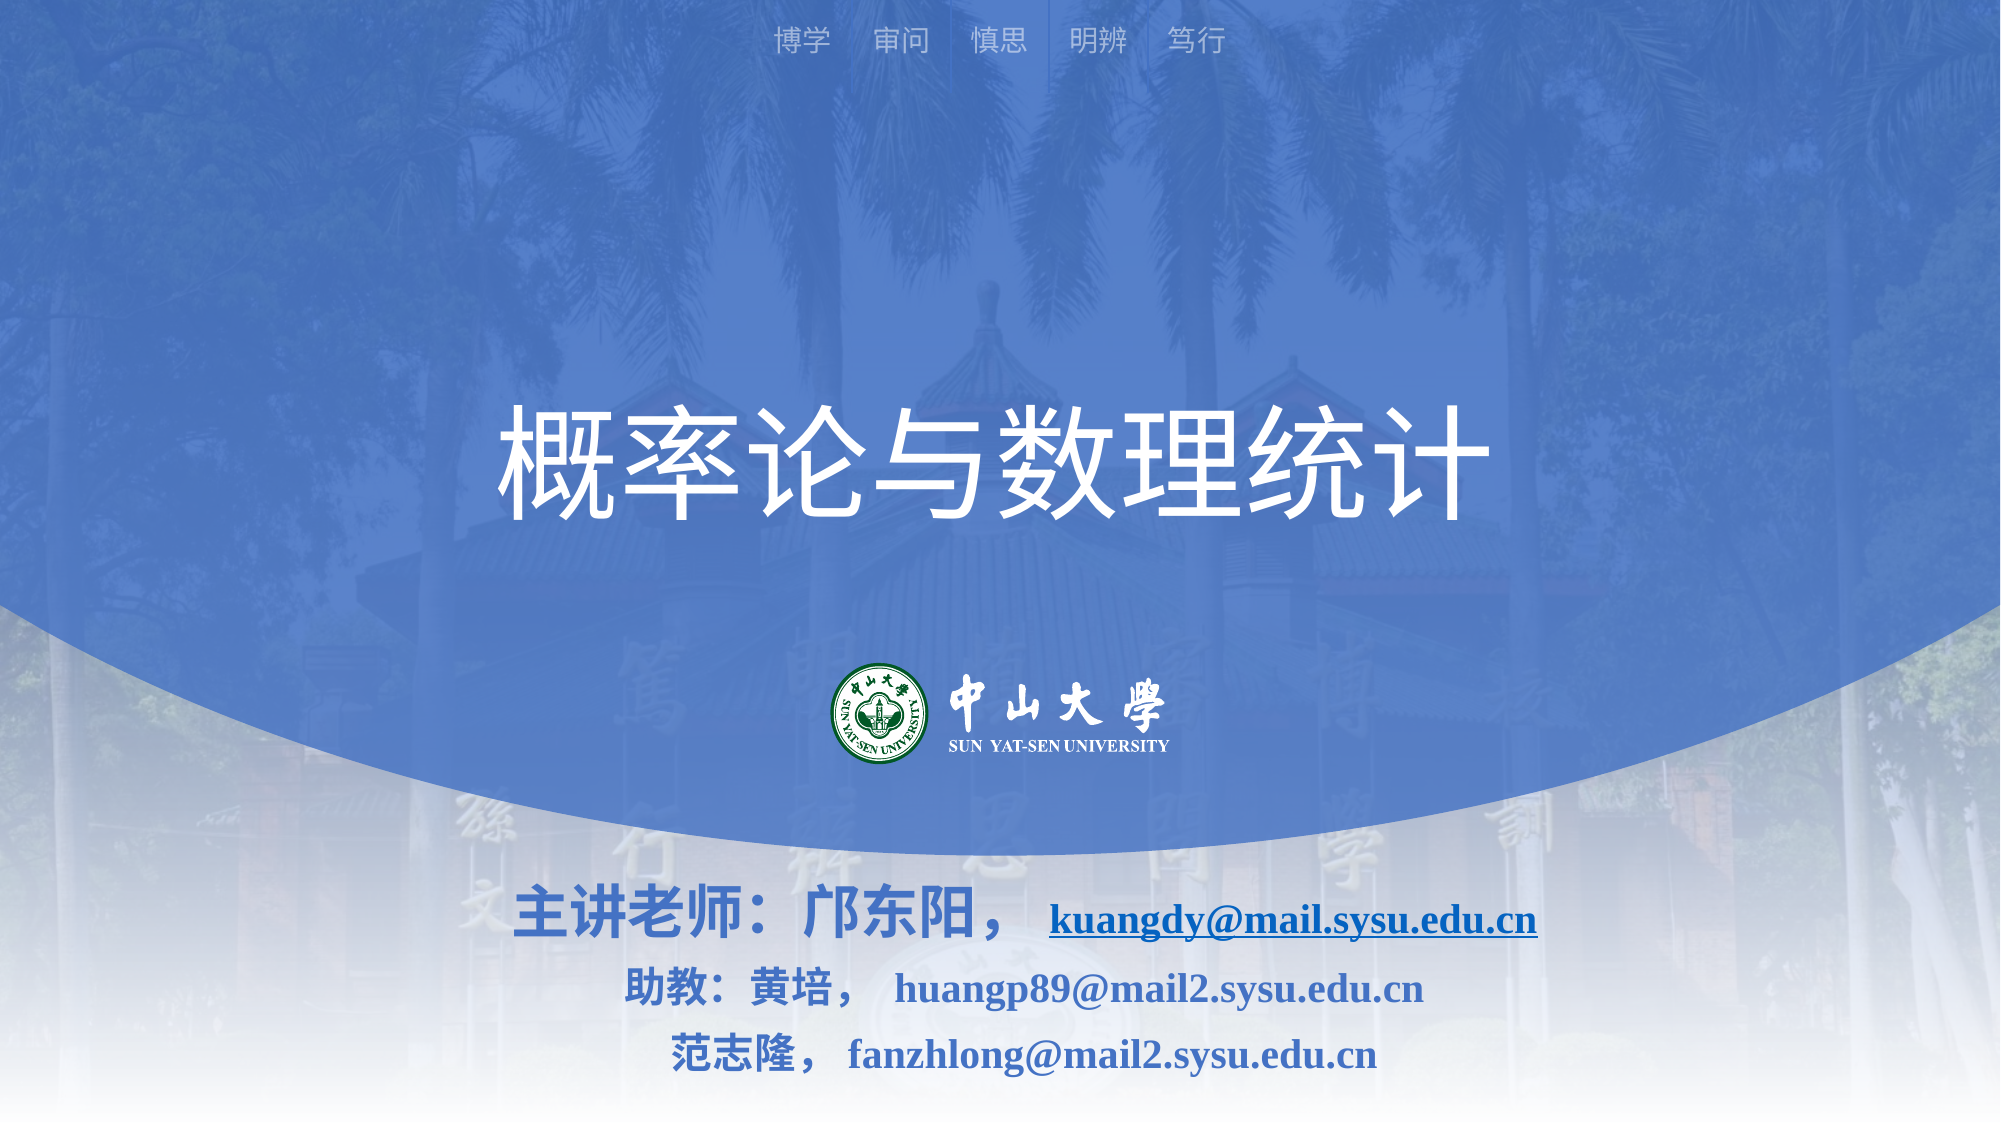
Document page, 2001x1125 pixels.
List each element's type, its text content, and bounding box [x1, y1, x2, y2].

title 概率论与数理统计 [87, 231, 1902, 545]
list 主讲老师：邝东阳，kuangdy@mail.sysu.edu.cn 助教：黄培， huangp89@mail2.sysu.edu.cn 范志隆，fanzhlong@mail2.sysu.edu.cn [207, 863, 1842, 1090]
